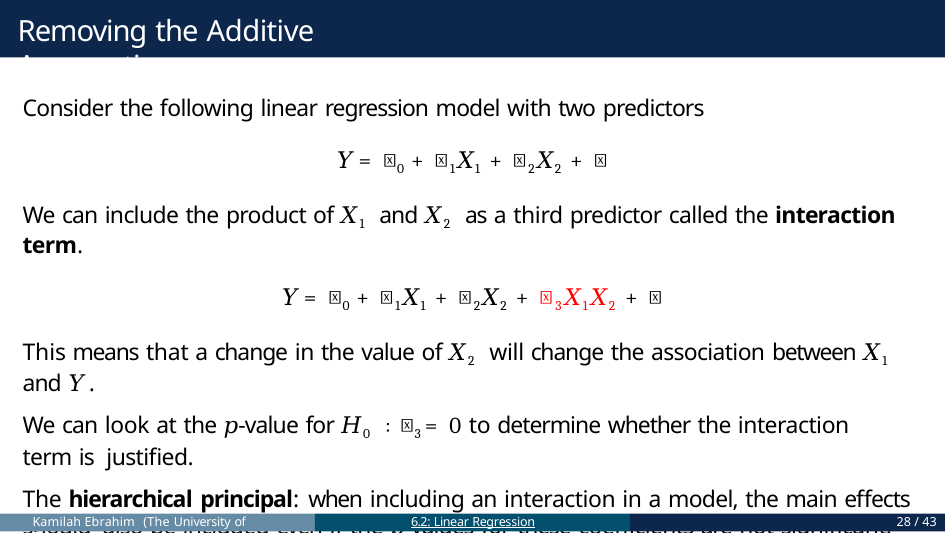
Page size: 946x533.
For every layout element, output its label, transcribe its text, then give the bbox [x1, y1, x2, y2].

title Removing the Additive Assumption [15, 9, 449, 102]
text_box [0, 513, 946, 532]
text_box Consider the following linear regression model with two predictors 𝑌 = 𝛽0 + 𝛽1𝑋1 + 𝛽2𝑋2 + 𝜖 We can include the product of 𝑋1 and 𝑋2 as a third predictor called the interaction term. 𝑌 = 𝛽0 + 𝛽1𝑋1 + 𝛽2𝑋2 + 𝛽3𝑋1𝑋2 + 𝜖 This means that a change in the value of 𝑋2 will change the association between 𝑋1 and 𝑌 . We can look at the 𝑝-value for 𝐻0 ∶ 𝛽3 = 0 to determine whether the interaction term is justified. The hierarchical principal: when including an interaction in a model, the main effects should also be included even if the 𝑝-values for these coeﬀicients are not significant. [16, 92, 925, 511]
